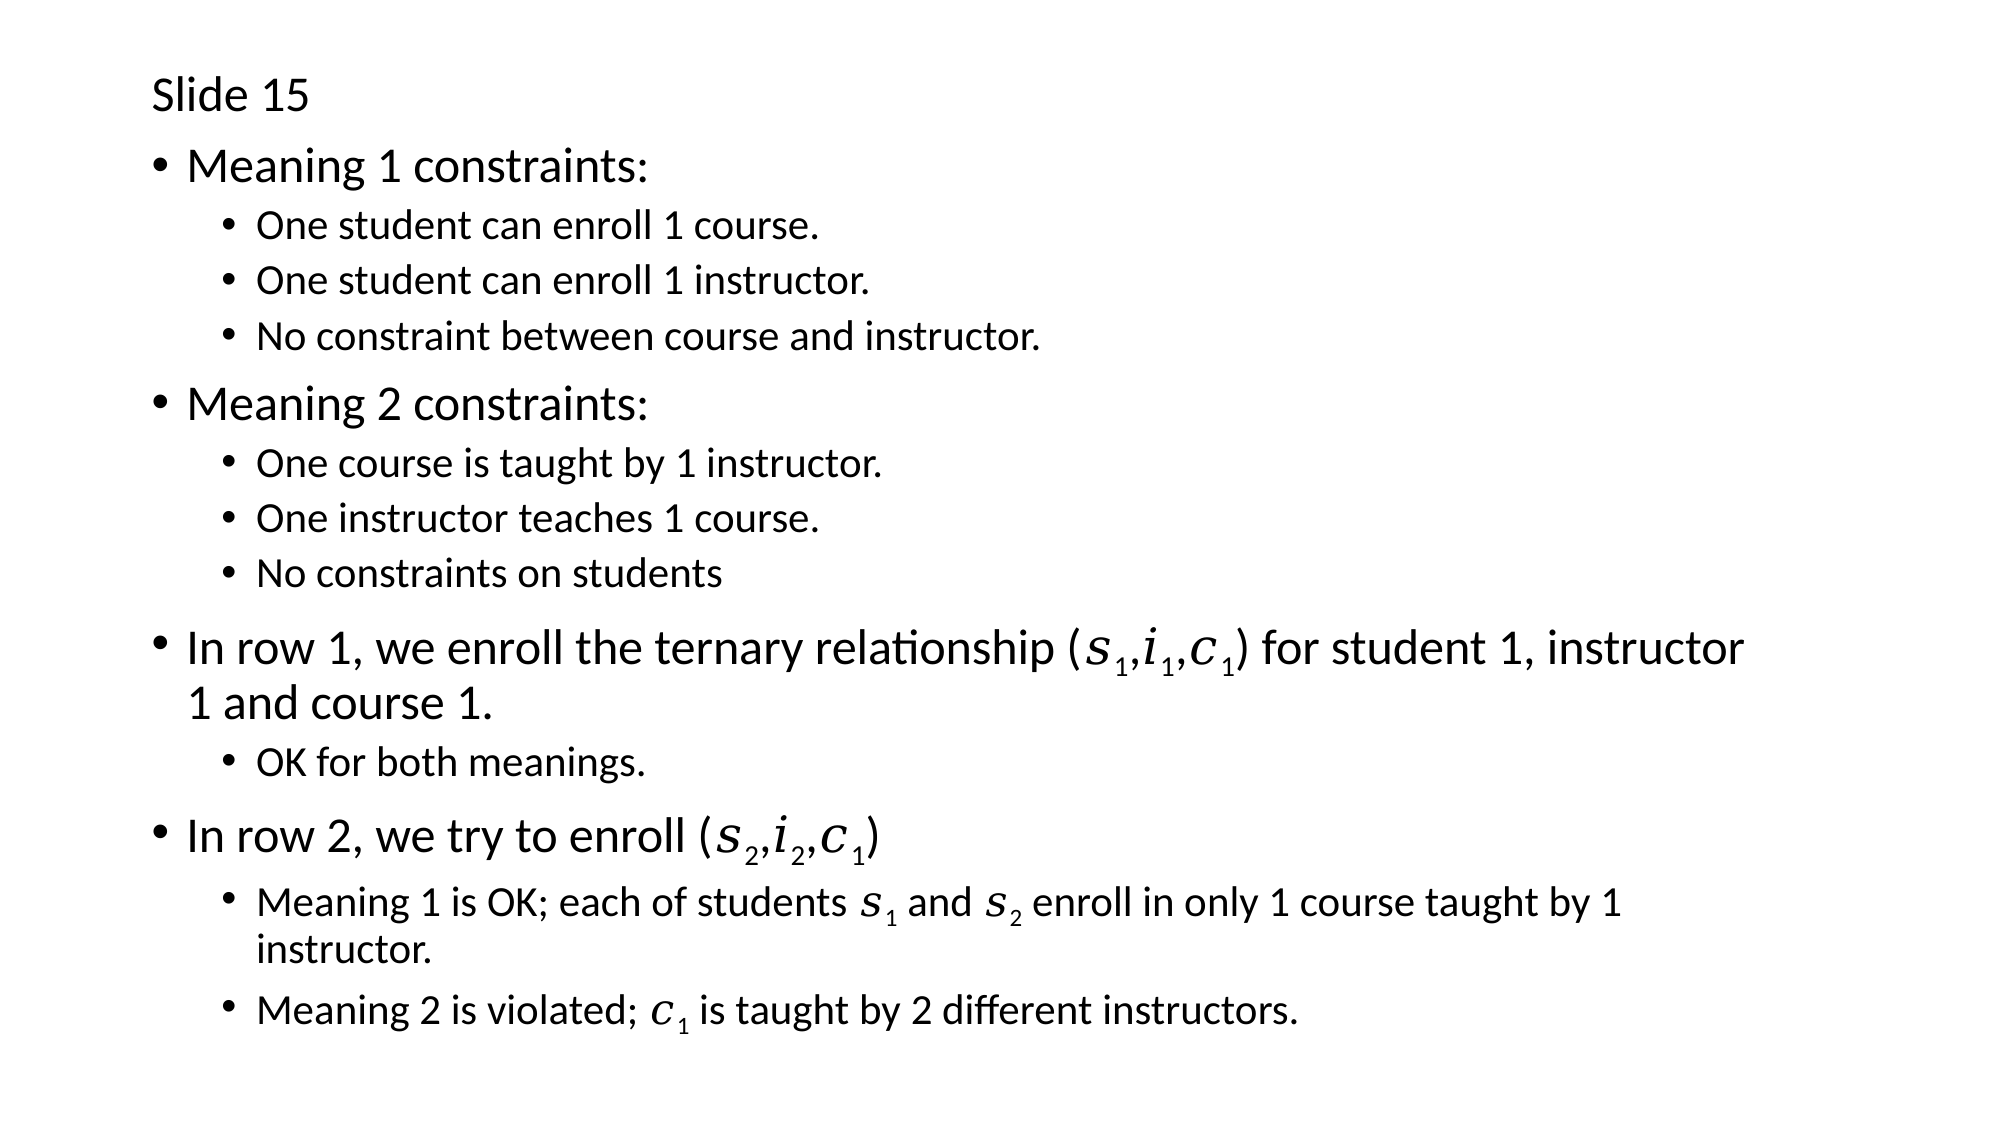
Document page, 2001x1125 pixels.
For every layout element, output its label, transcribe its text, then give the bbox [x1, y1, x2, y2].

text_box Slide 15 Meaning 1 constraints: One student can enroll 1 course. One student can enroll 1 instructor. No constraint between course and instructor. Meaning 2 constraints: One course is taught by 1 instructor. One instructor teaches 1 course. No constraints on students In row 1, we enroll the ternary relationship (𝑠1,𝑖1,𝑐1) for student 1, instructor 1 and course 1. OK for both meanings. In row 2, we try to enroll (𝑠2,𝑖2,𝑐1) Meaning 1 is OK; each of students 𝑠1 and 𝑠2 enroll in only 1 course taught by 1 instructor. Meaning 2 is violated; 𝑐1 is taught by 2 different instructors. [136, 60, 1785, 1052]
